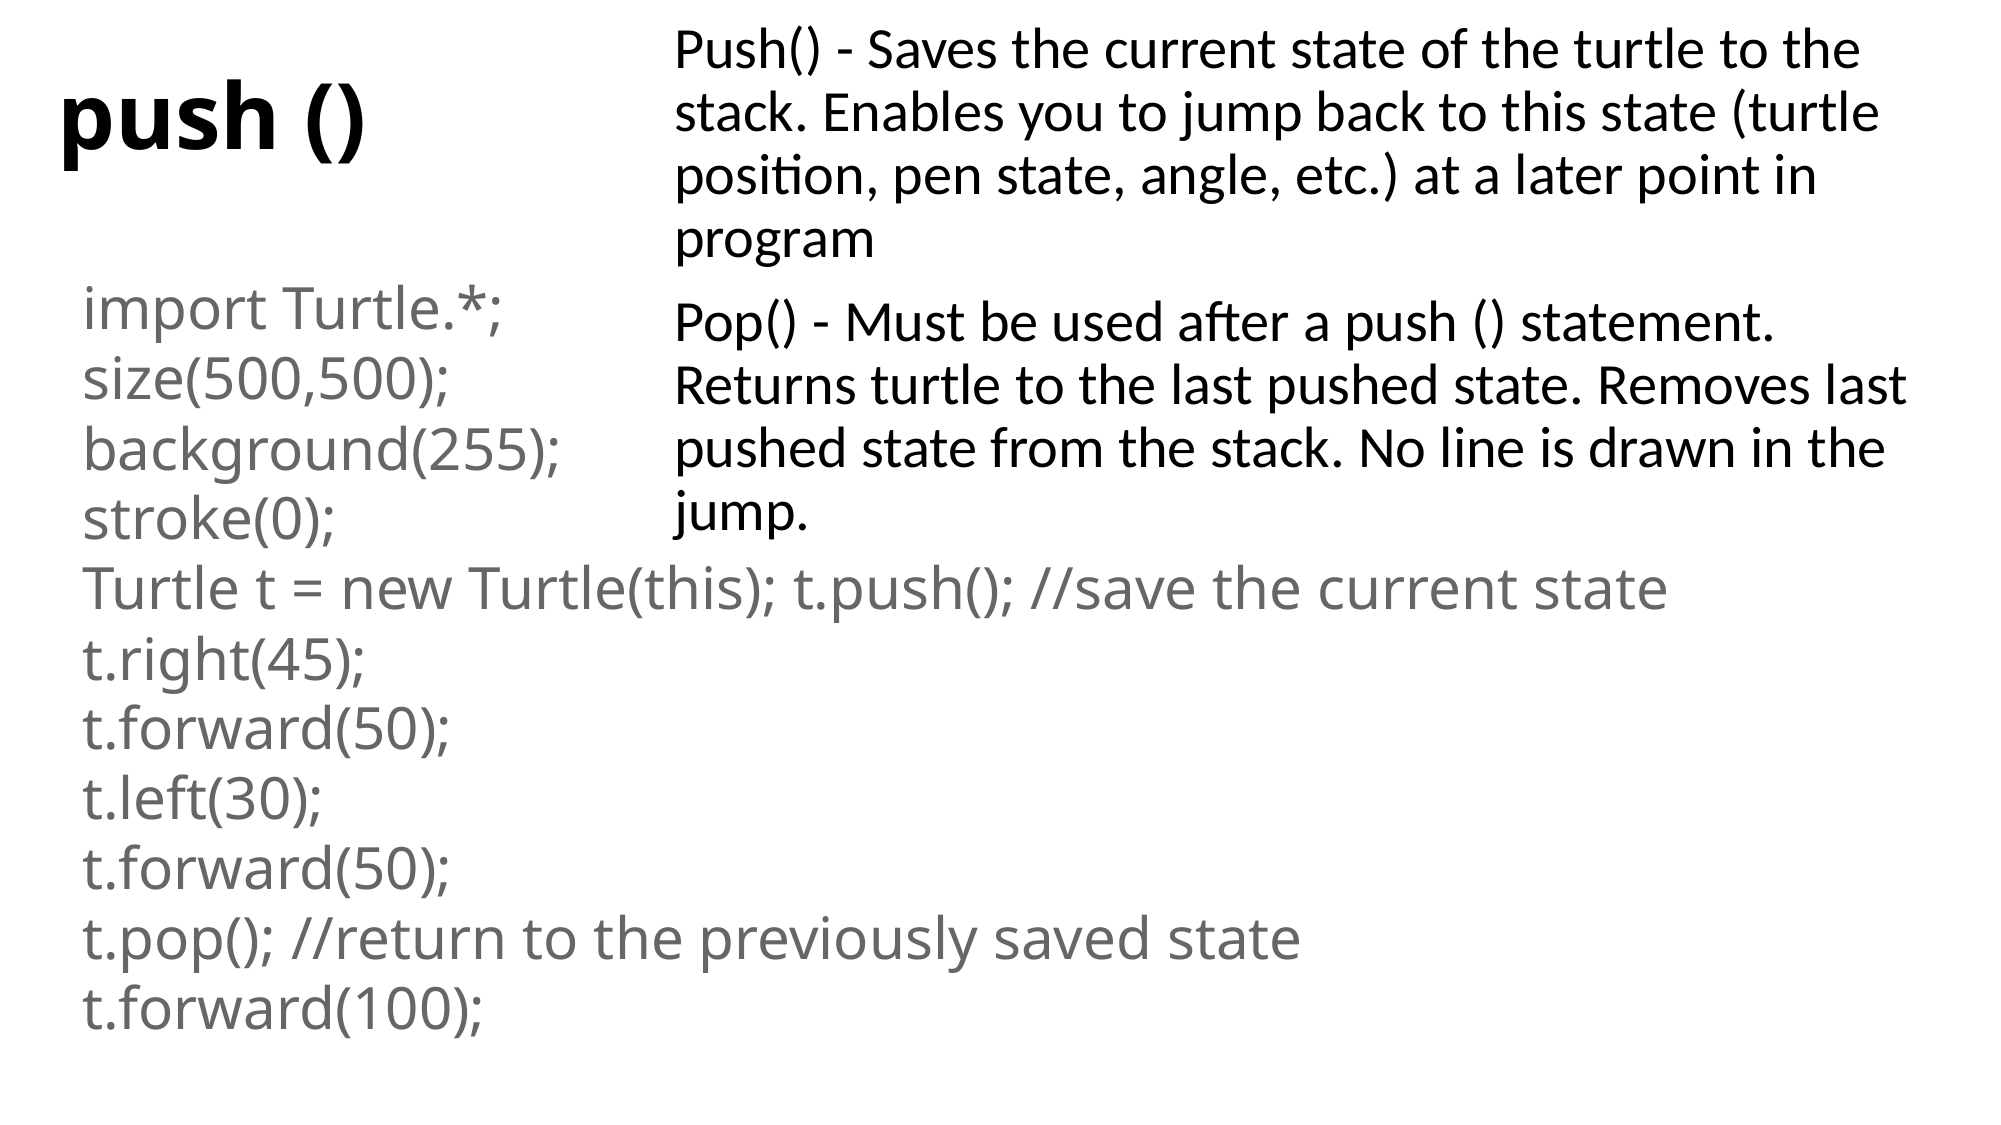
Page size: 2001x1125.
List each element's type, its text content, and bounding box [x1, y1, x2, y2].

text_box import Turtle.*; size(500,500); background(255); stroke(0); Turtle t = new Turtle(this); t.push(); //save the current state t.right(45); t.forward(50); t.left(30); t.forward(50); t.pop(); //return to the previously saved state t.forward(100); [67, 264, 1700, 1049]
list Push() - Saves the current state of the turtle to the stack. Enables you to jump back to this state (turtle position, pen state, angle, etc.) at a later point in program Pop() - Must be used after a push () statement. Returns turtle to the last pushed state. Removes last pushed state from the stack. No line is drawn in the jump. [659, 10, 1968, 292]
title push () [42, 10, 462, 229]
